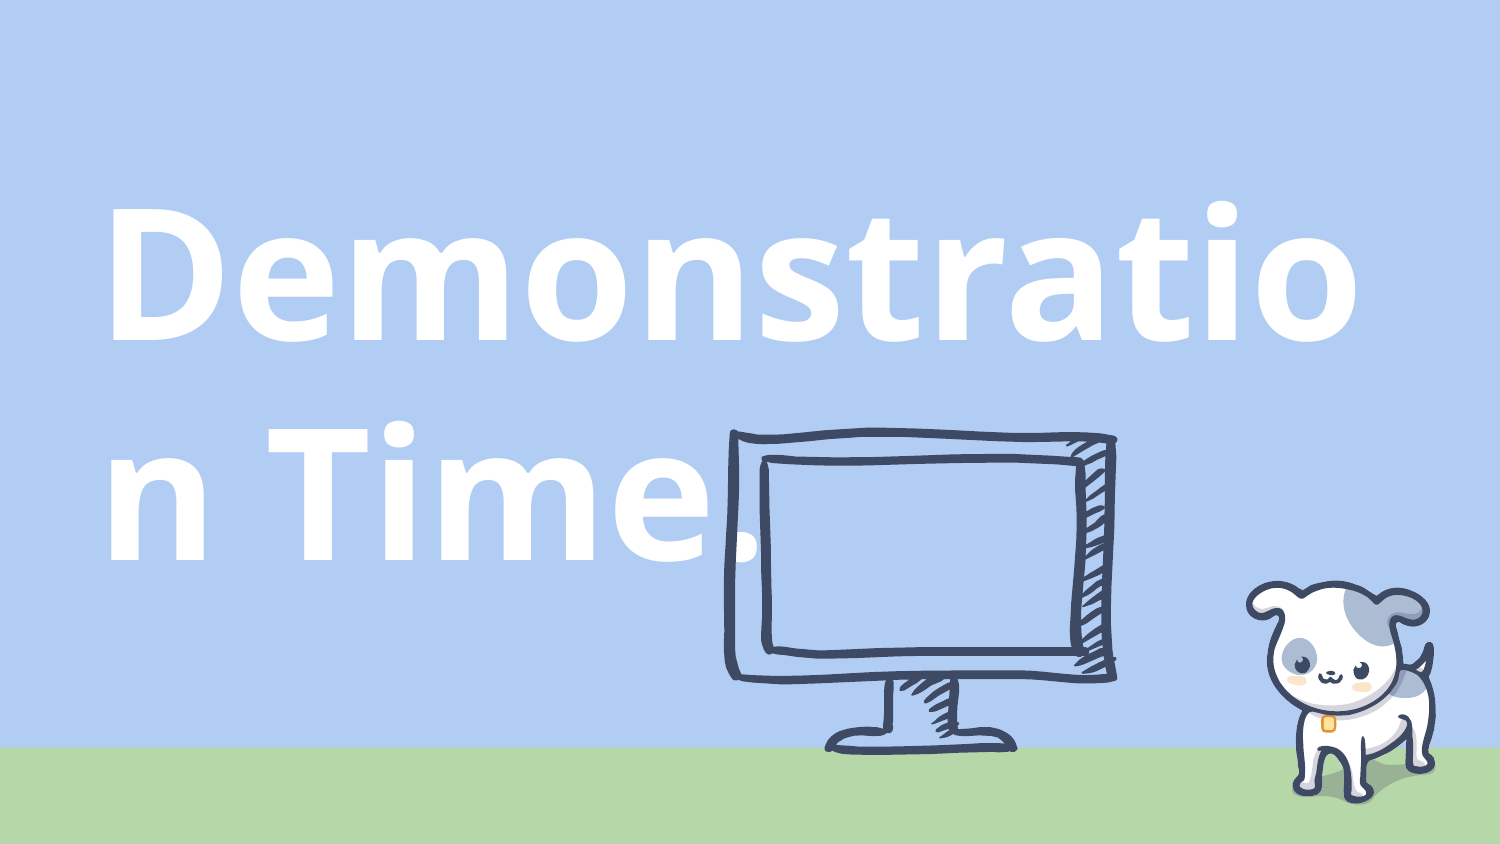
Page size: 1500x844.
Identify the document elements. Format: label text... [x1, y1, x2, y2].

title Demonstration Time. [82, 421, 1418, 613]
text_box [723, 427, 1118, 755]
